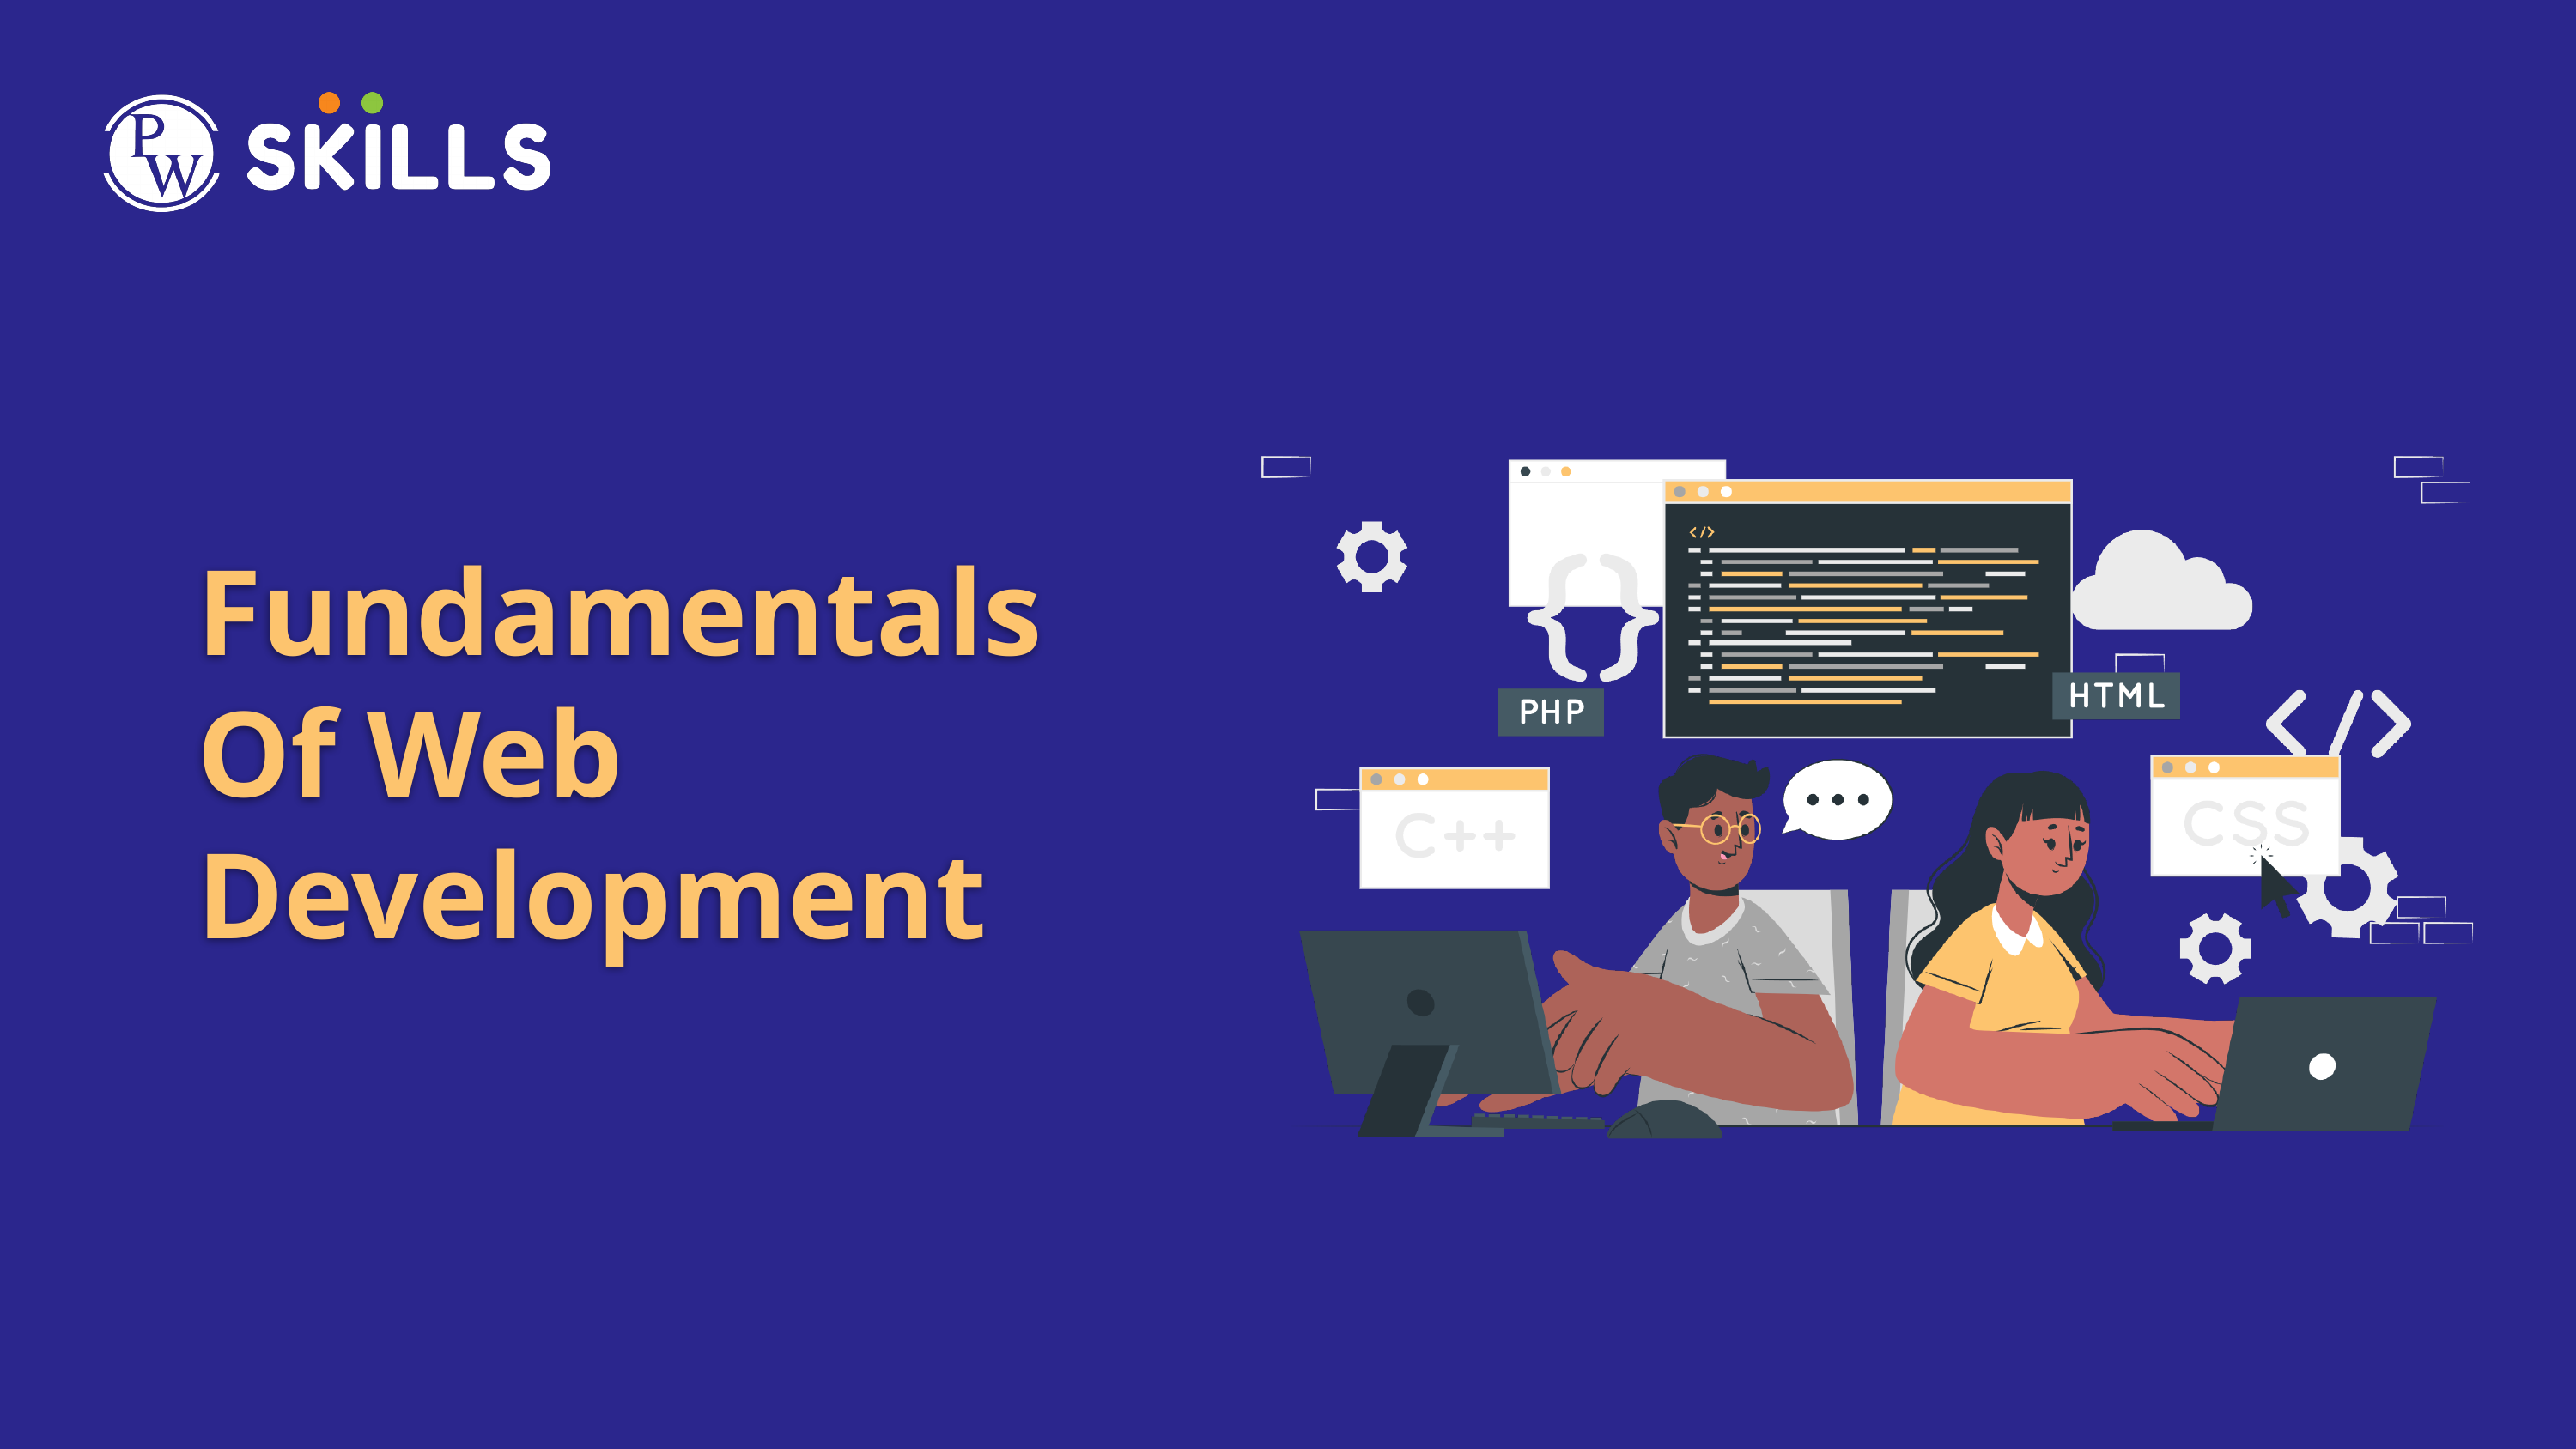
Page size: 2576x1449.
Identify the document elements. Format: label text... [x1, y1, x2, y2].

text_box Fundamentals Of Web Development [171, 512, 1180, 989]
picture [1184, 423, 2550, 1168]
picture [103, 91, 551, 213]
